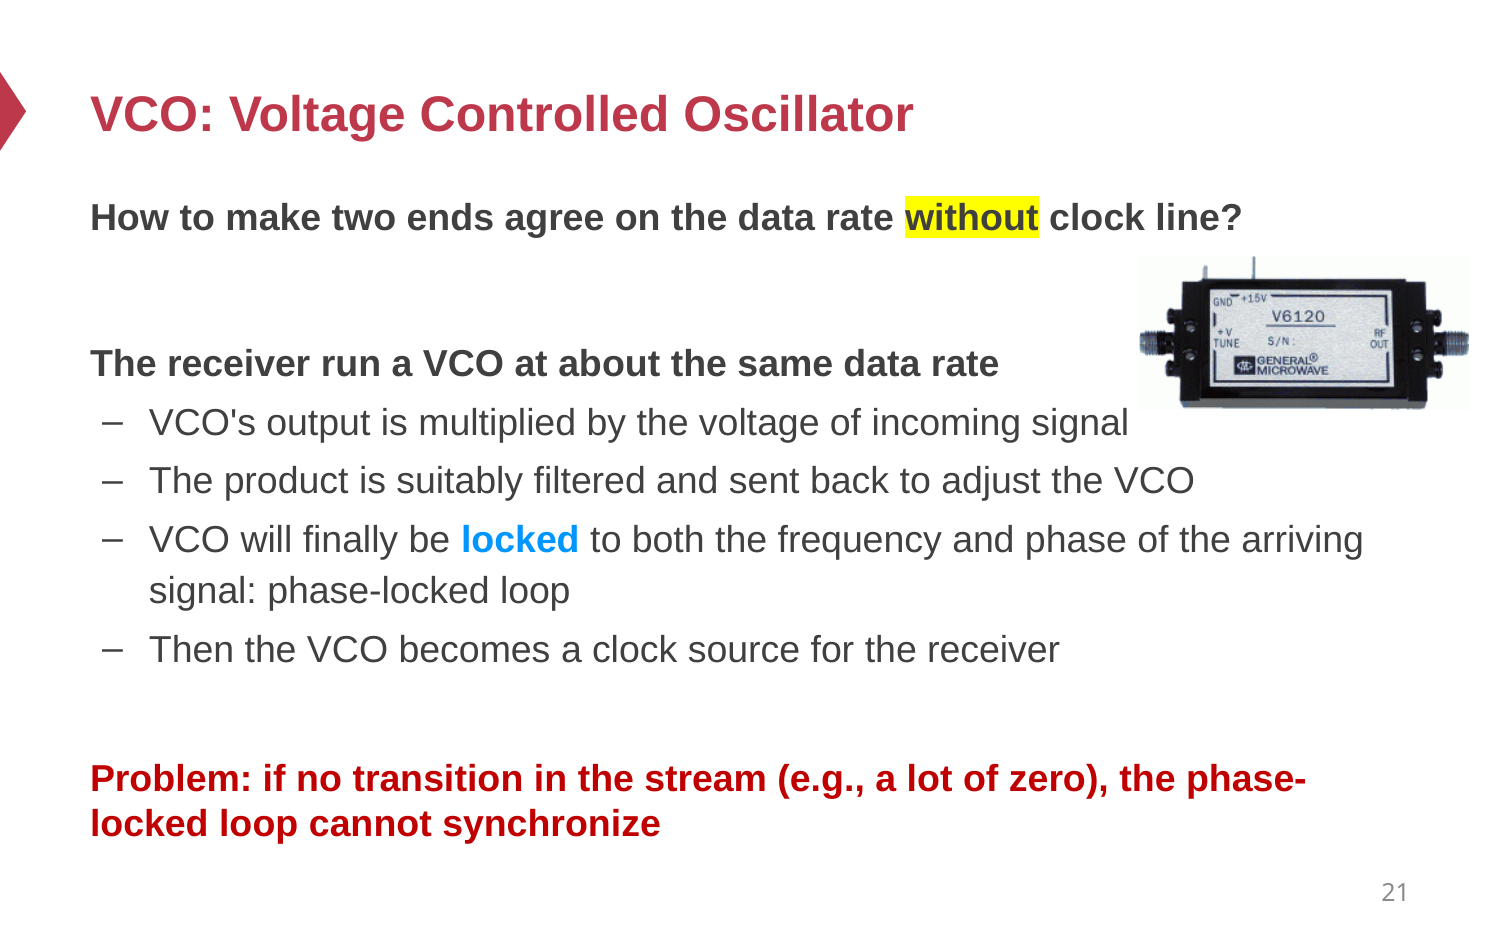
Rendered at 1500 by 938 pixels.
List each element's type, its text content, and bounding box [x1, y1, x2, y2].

list How to make two ends agree on the data rate without clock line? The receiver run a VCO at about the same data rate VCO's output is multiplied by the voltage of incoming signal The product is suitably filtered and sent back to adjust the VCO VCO will finally be locked to both the frequency and phase of the arriving signal: phase-locked loop Then the VCO becomes a clock source for the receiver Problem: if no transition in the stream (e.g., a lot of zero), the phase-locked loop cannot synchronize [75, 185, 1425, 869]
title VCO: Voltage Controlled Oscillator [75, 37, 1425, 185]
picture [1139, 255, 1469, 410]
slide_number 21 [1074, 868, 1425, 919]
